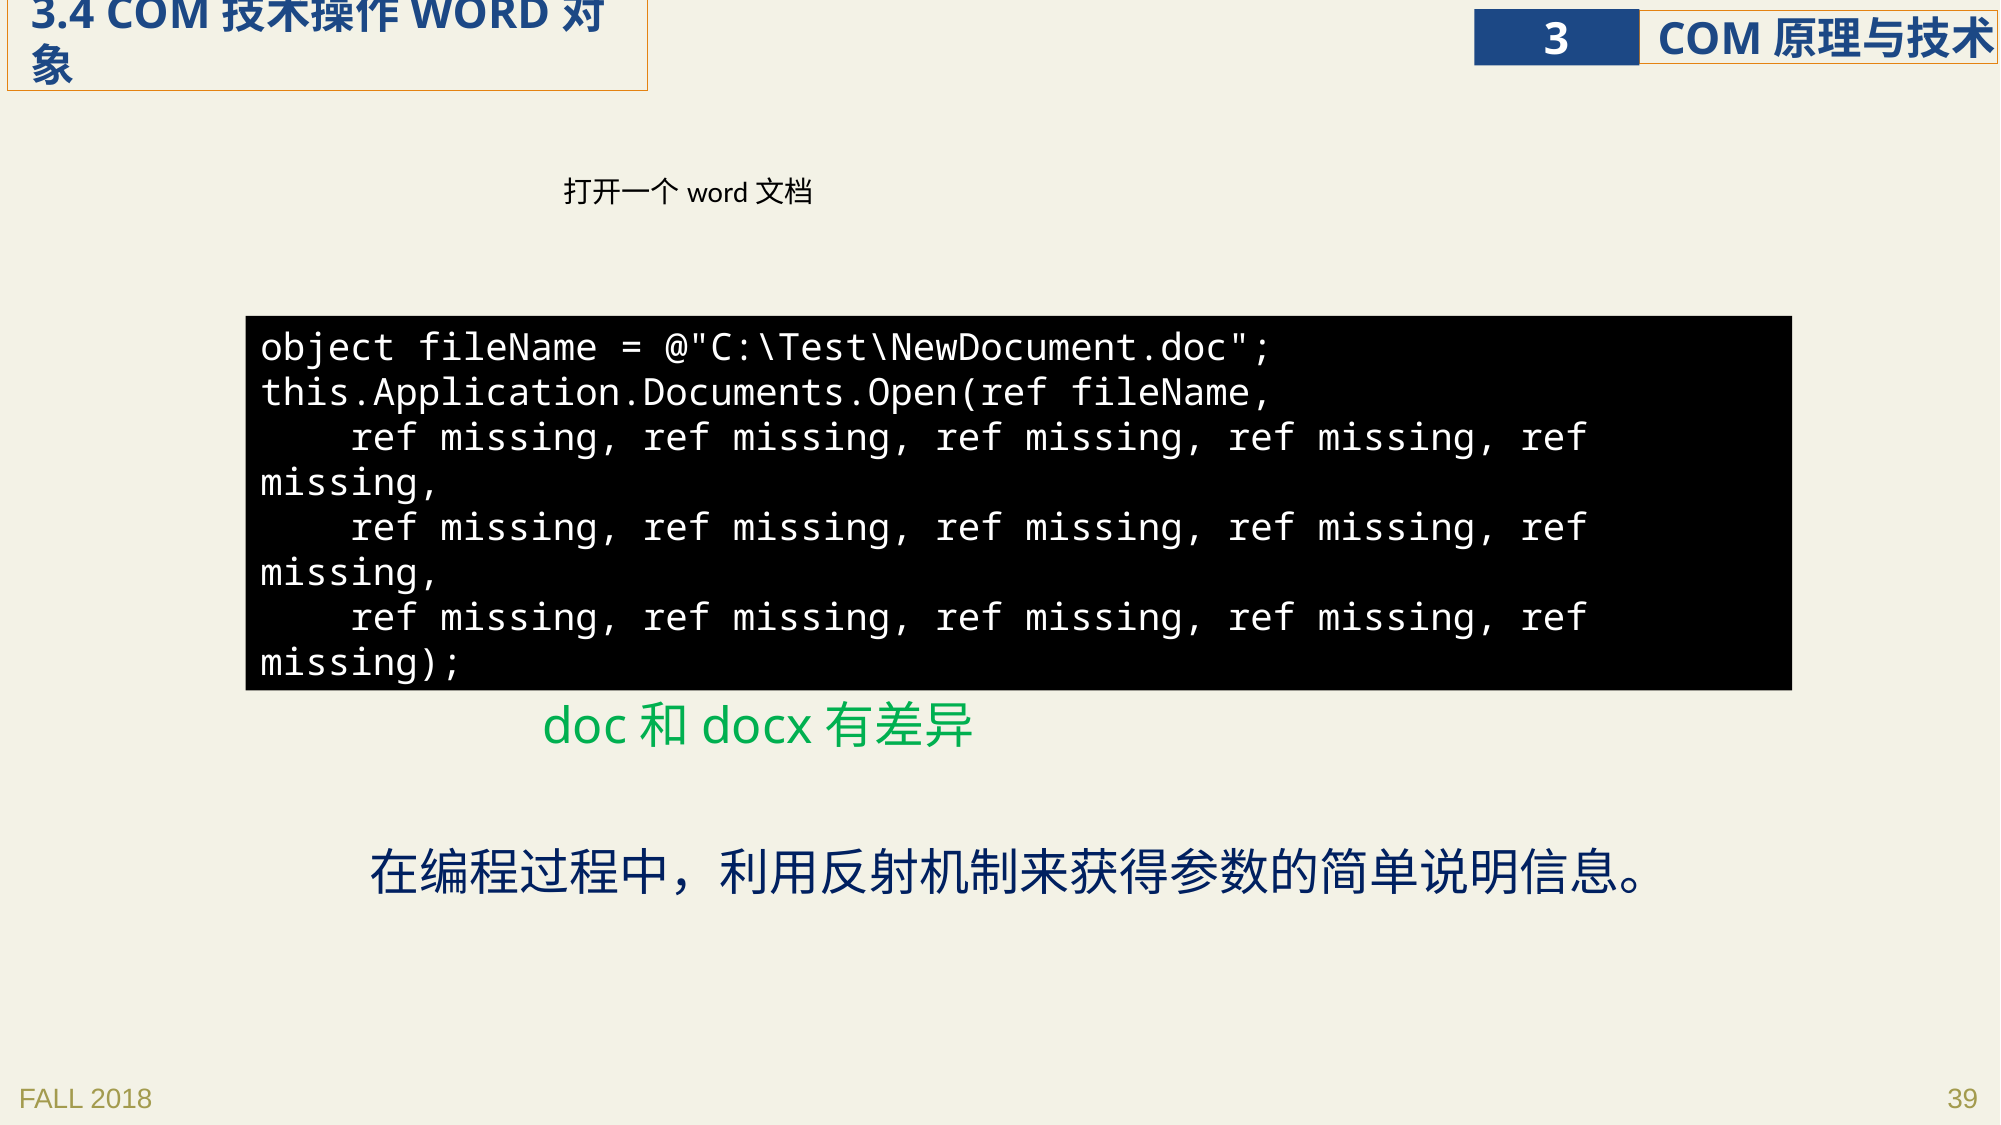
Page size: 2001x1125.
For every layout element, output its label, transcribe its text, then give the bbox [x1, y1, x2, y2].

text_box 在编程过程中，利用反射机制来获得参数的简单说明信息。 [355, 833, 1685, 908]
text_box object fileName = @"C:\Test\NewDocument.doc"; this.Application.Documents.Open(ref fileName, ref missing, ref missing, ref missing, ref missing, ref missing, ref missing, ref missing, ref missing, ref missing, ref missing, ref missing, ref missing, ref missing, ref missing, ref missing); [245, 315, 1793, 691]
title 打开一个word文档 [551, 125, 1467, 256]
text_box doc和docx有差异 [242, 685, 1274, 761]
